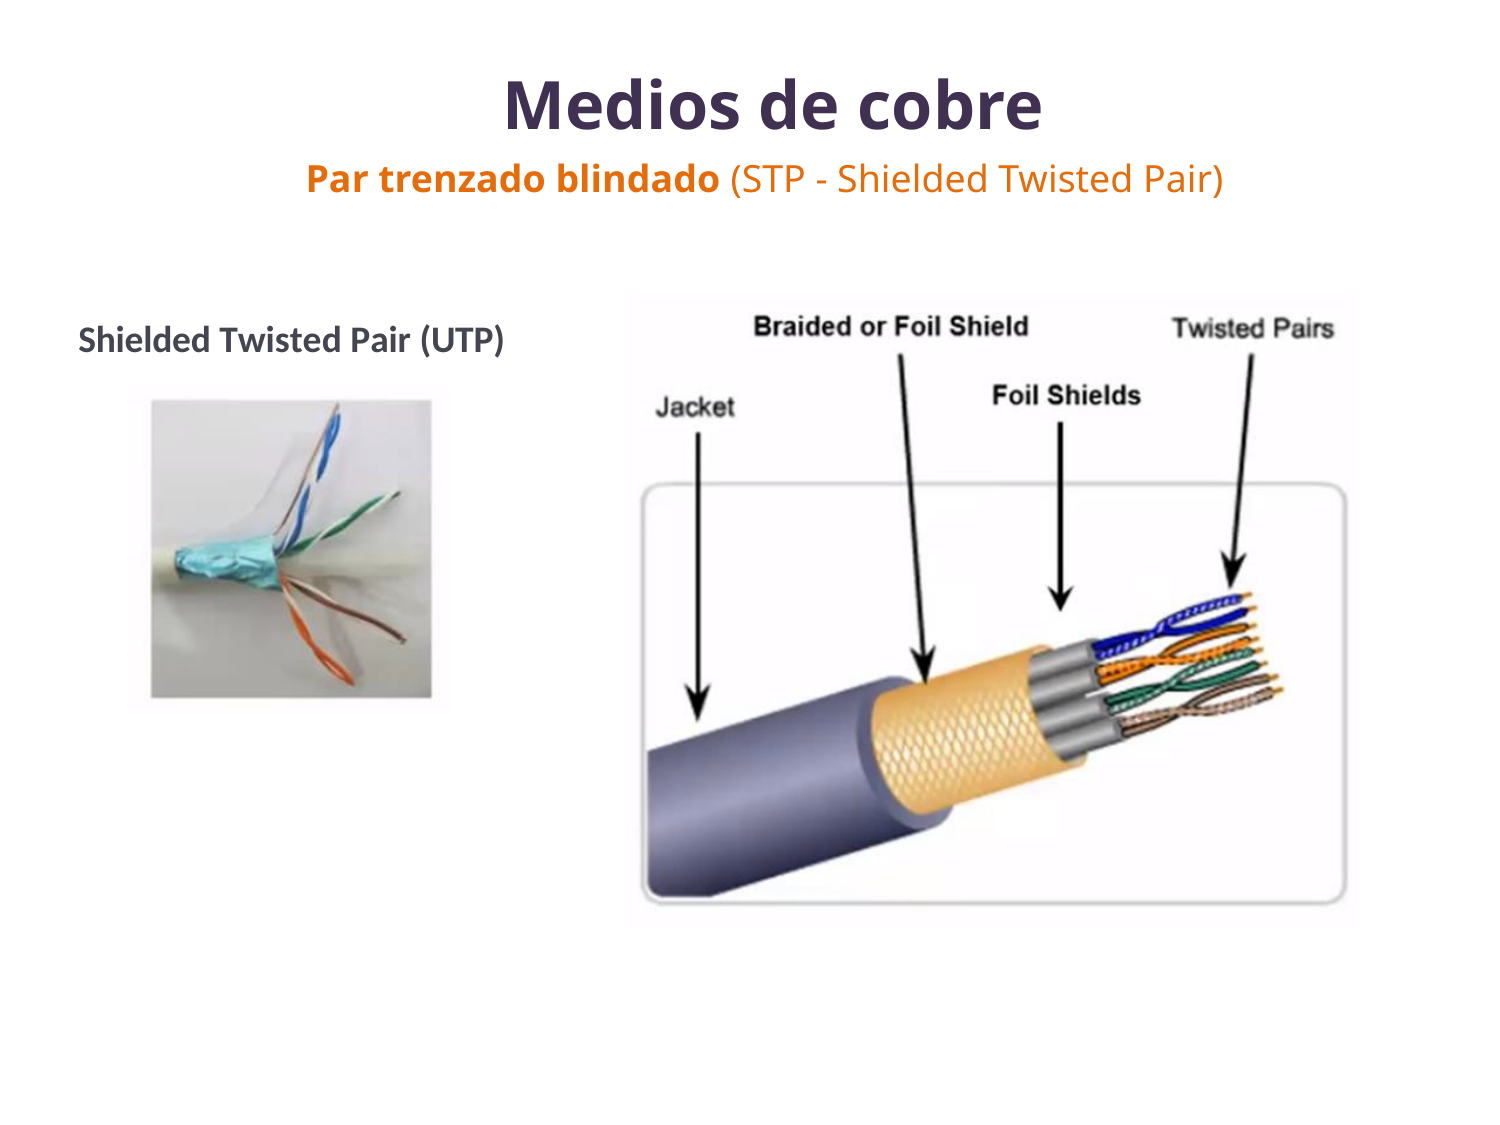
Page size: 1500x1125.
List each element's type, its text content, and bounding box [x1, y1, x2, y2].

text_box [627, 293, 1358, 929]
text_box Medios de cobre Par trenzado blindado (STP - Shielded Twisted Pair) [29, 77, 1500, 266]
text_box Shielded Twisted Pair (UTP) [76, 314, 507, 360]
text_box [133, 385, 450, 712]
